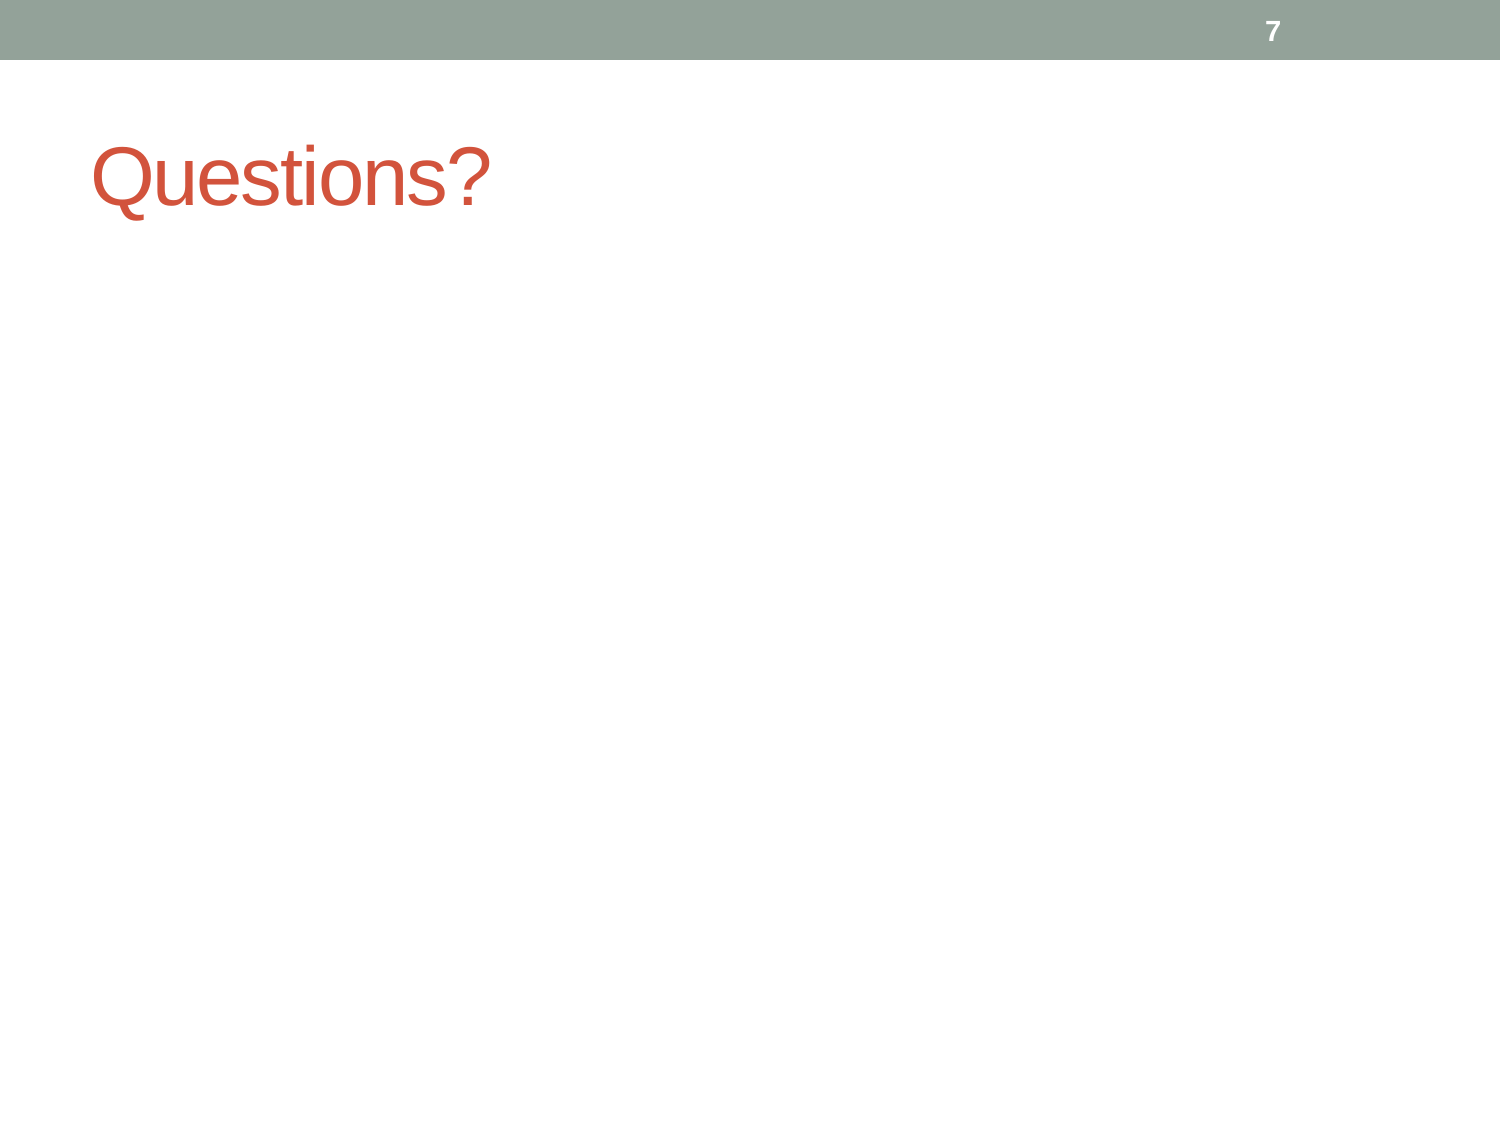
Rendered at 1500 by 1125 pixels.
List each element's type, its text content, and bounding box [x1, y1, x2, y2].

title Questions? [75, 90, 1425, 254]
slide_number 7 [1250, 3, 1425, 57]
